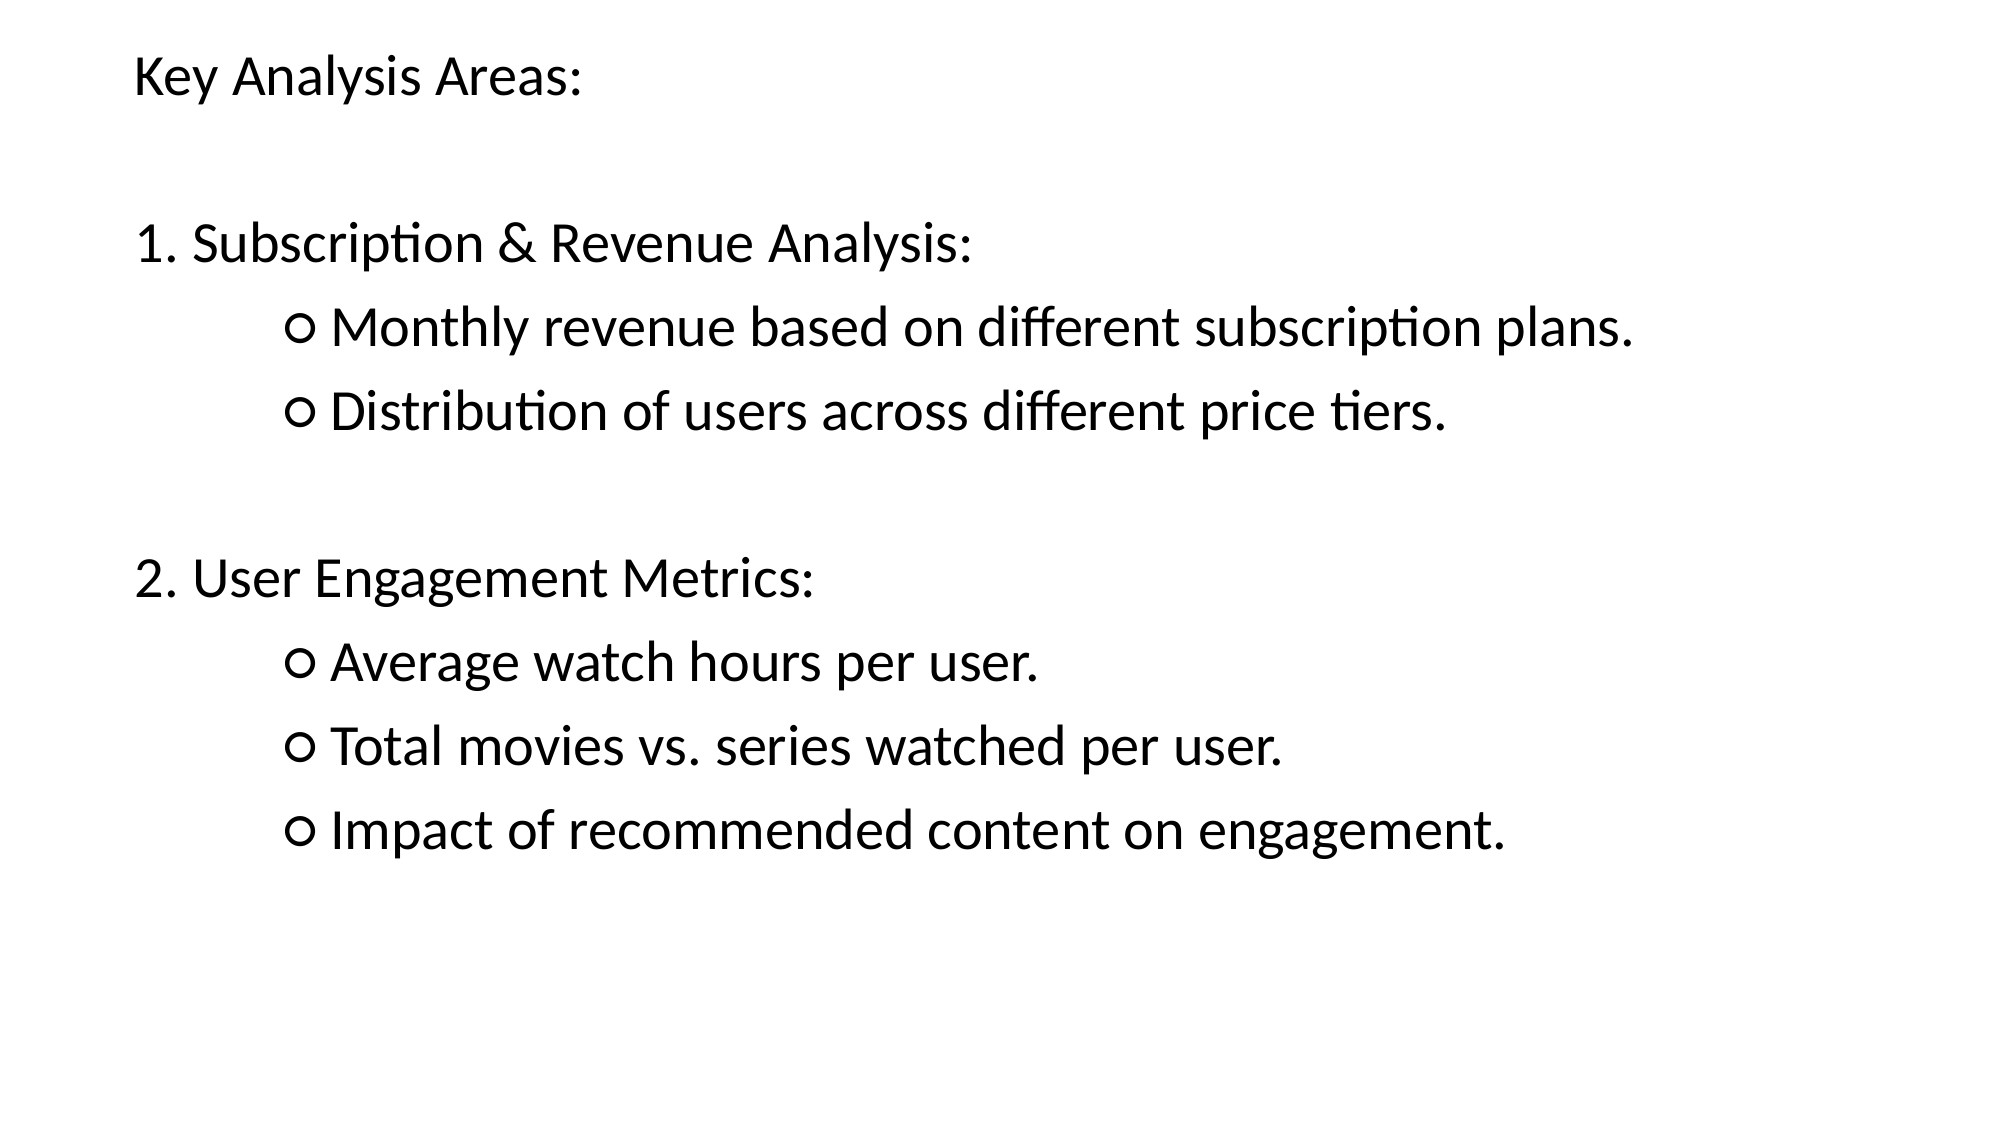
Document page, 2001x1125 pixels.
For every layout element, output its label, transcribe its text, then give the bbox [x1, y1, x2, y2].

list Key Analysis Areas: 1. Subscription & Revenue Analysis: ○ Monthly revenue based on different subscription plans. ○ Distribution of users across different price tiers. 2. User Engagement Metrics: ○ Average watch hours per user. ○ Total movies vs. series watched per user. ○ Impact of recommended content on engagement. [119, 37, 1881, 1021]
